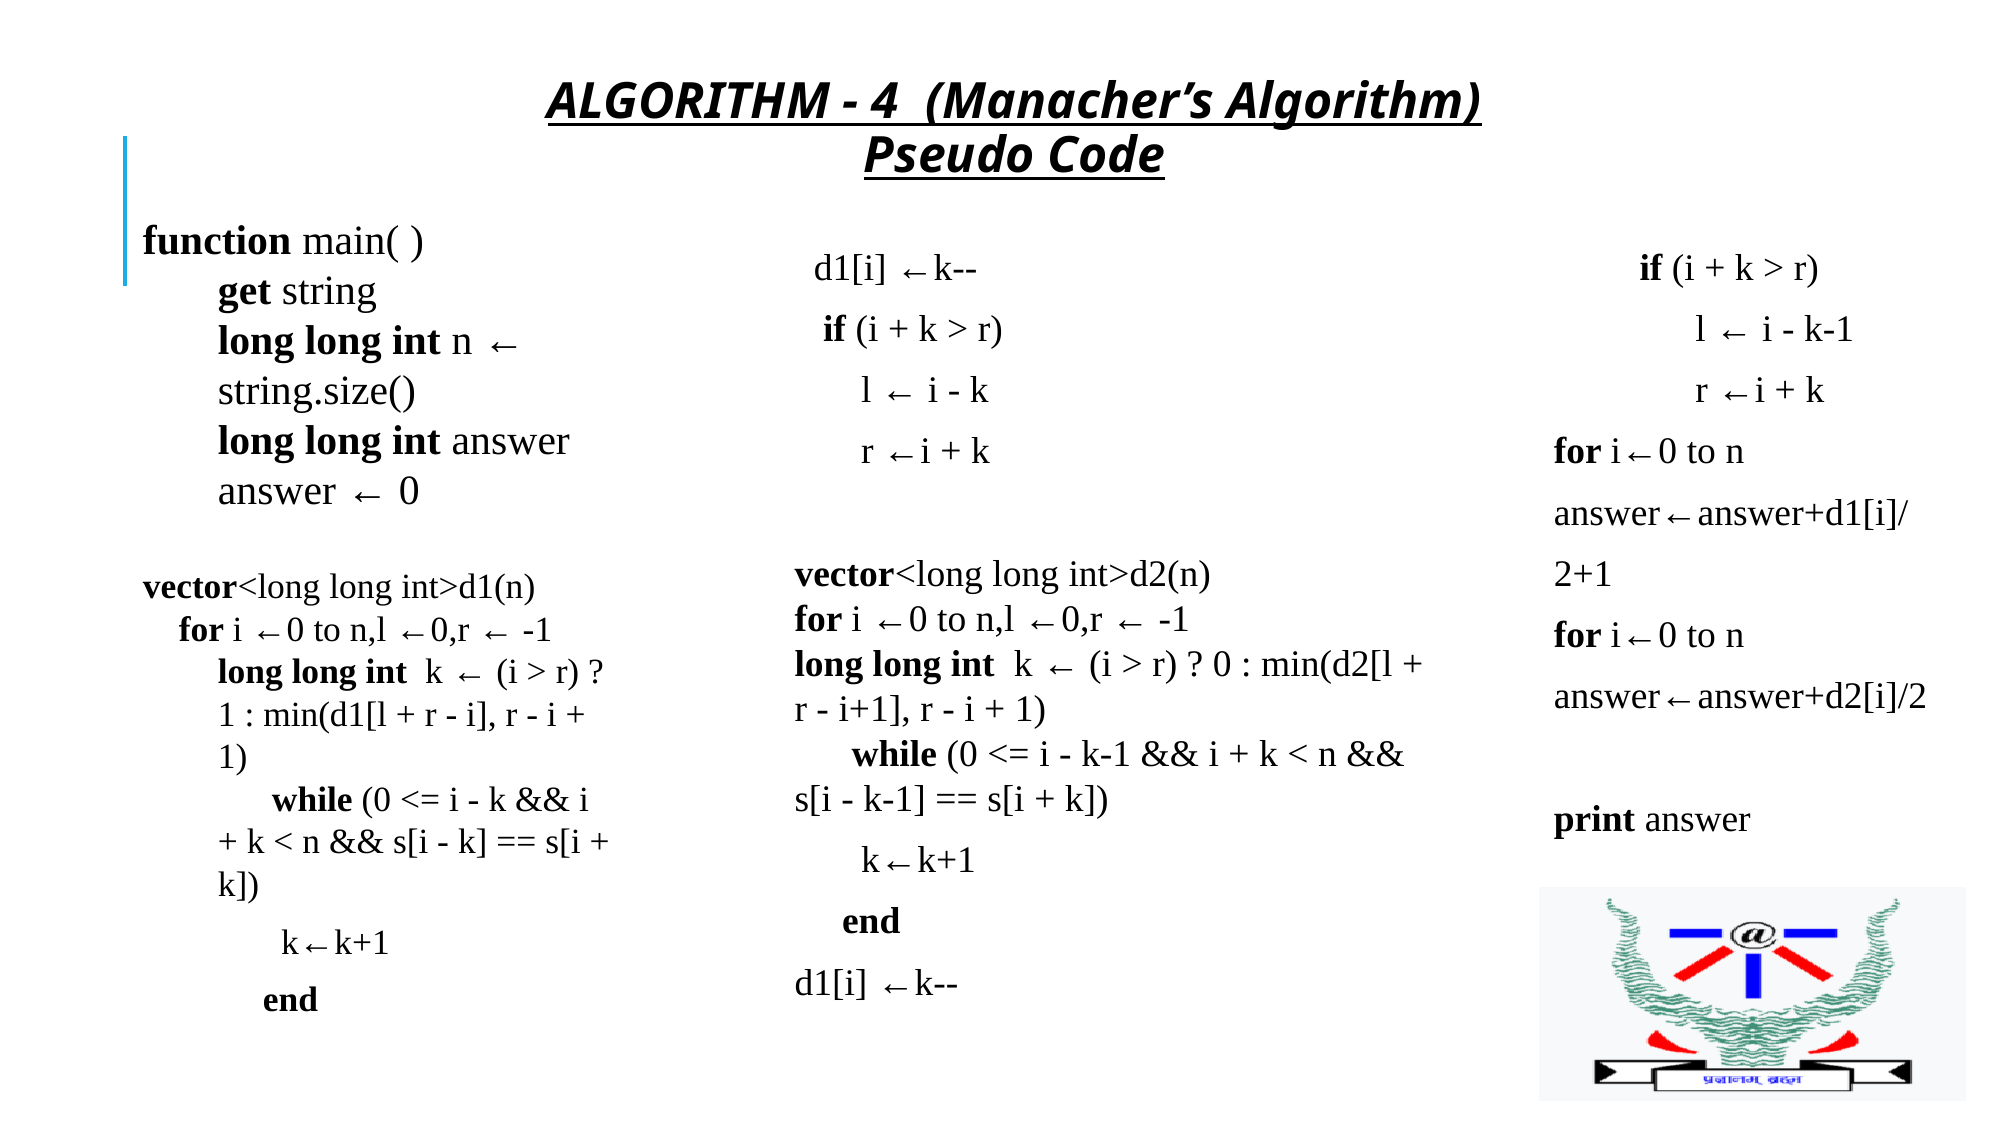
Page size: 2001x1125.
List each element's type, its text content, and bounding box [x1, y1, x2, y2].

list ALGORITHM - 4 (Manacher’s Algorithm) Pseudo Code [218, 68, 1811, 952]
text_box function main( ) get string long long int n ← string.size() long long int answer answer ← 0 vector<long long int>d1(n) for i ←0 to n,l ←0,r ← -1 long long int k ← (i > r) ? 1 : min(d1[l + r - i], r - i + 1) while (0 <= i - k && i + k < n && s[i - k] == s[i + k]) k←k+1 end [127, 205, 626, 1125]
text_box if (i + k > r) l ← i - k-1 r ←i + k for i←0 to n answer←answer+d1[i]/2+1 for i←0 to n answer←answer+d2[i]/2 print answer [1538, 219, 1960, 846]
picture [1538, 886, 1966, 1102]
text_box d1[i] ←k-- if (i + k > r) l ← i - k r ←i + k vector<long long int>d2(n) for i ←0 to n,l ←0,r ← -1 long long int k ← (i > r) ? 0 : min(d2[l + r - i+1], r - i + 1) while (0 <= i - k-1 && i + k < n && s[i - k-1] == s[i + k]) k←k+1 end d1[i] ←k-- [704, 219, 1450, 1058]
